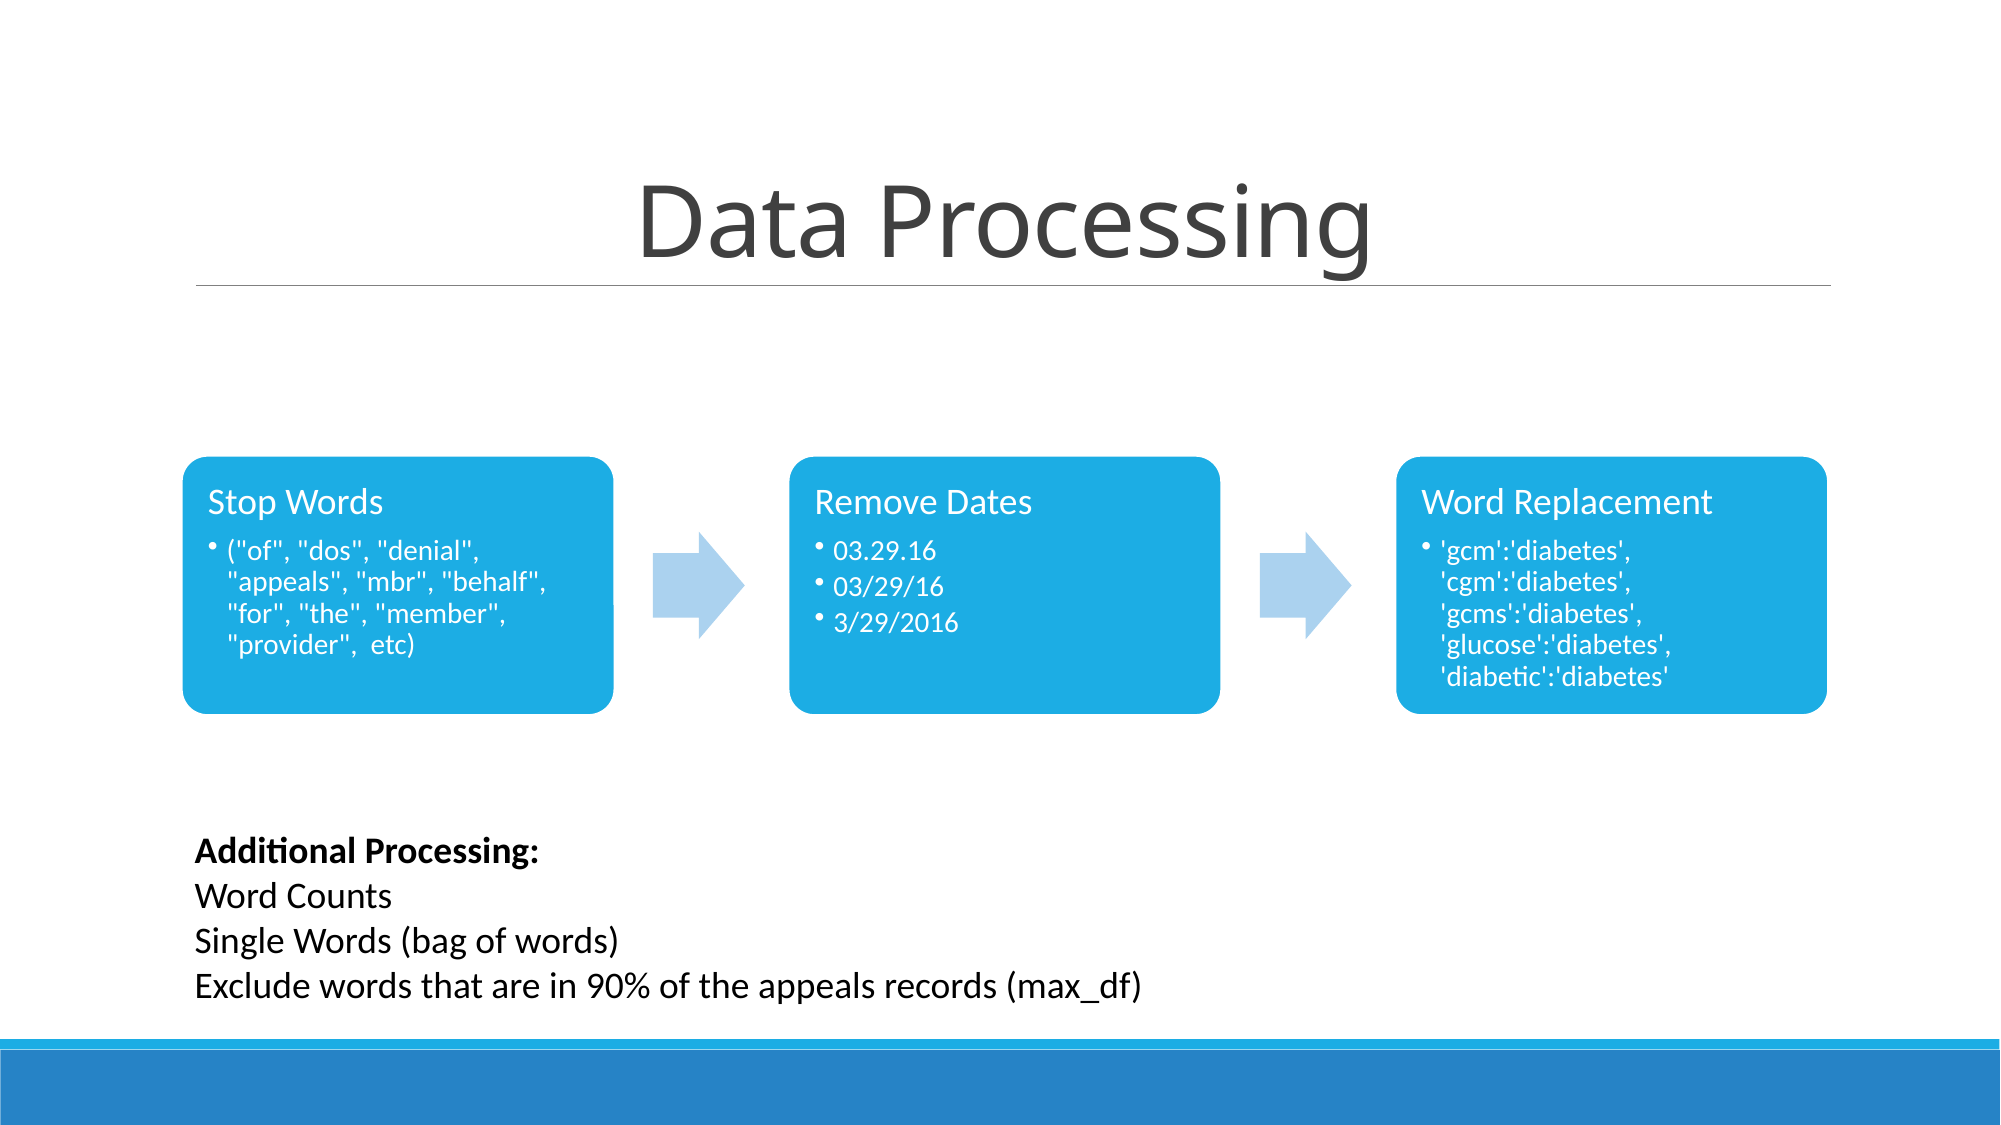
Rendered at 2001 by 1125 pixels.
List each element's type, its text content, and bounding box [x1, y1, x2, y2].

text_box Additional Processing: Word Counts Single Words (bag of words) Exclude words that are in 90% of the appeals records (max_df) [179, 834, 1224, 1013]
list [179, 343, 1831, 828]
title Data Processing [180, 47, 1830, 285]
